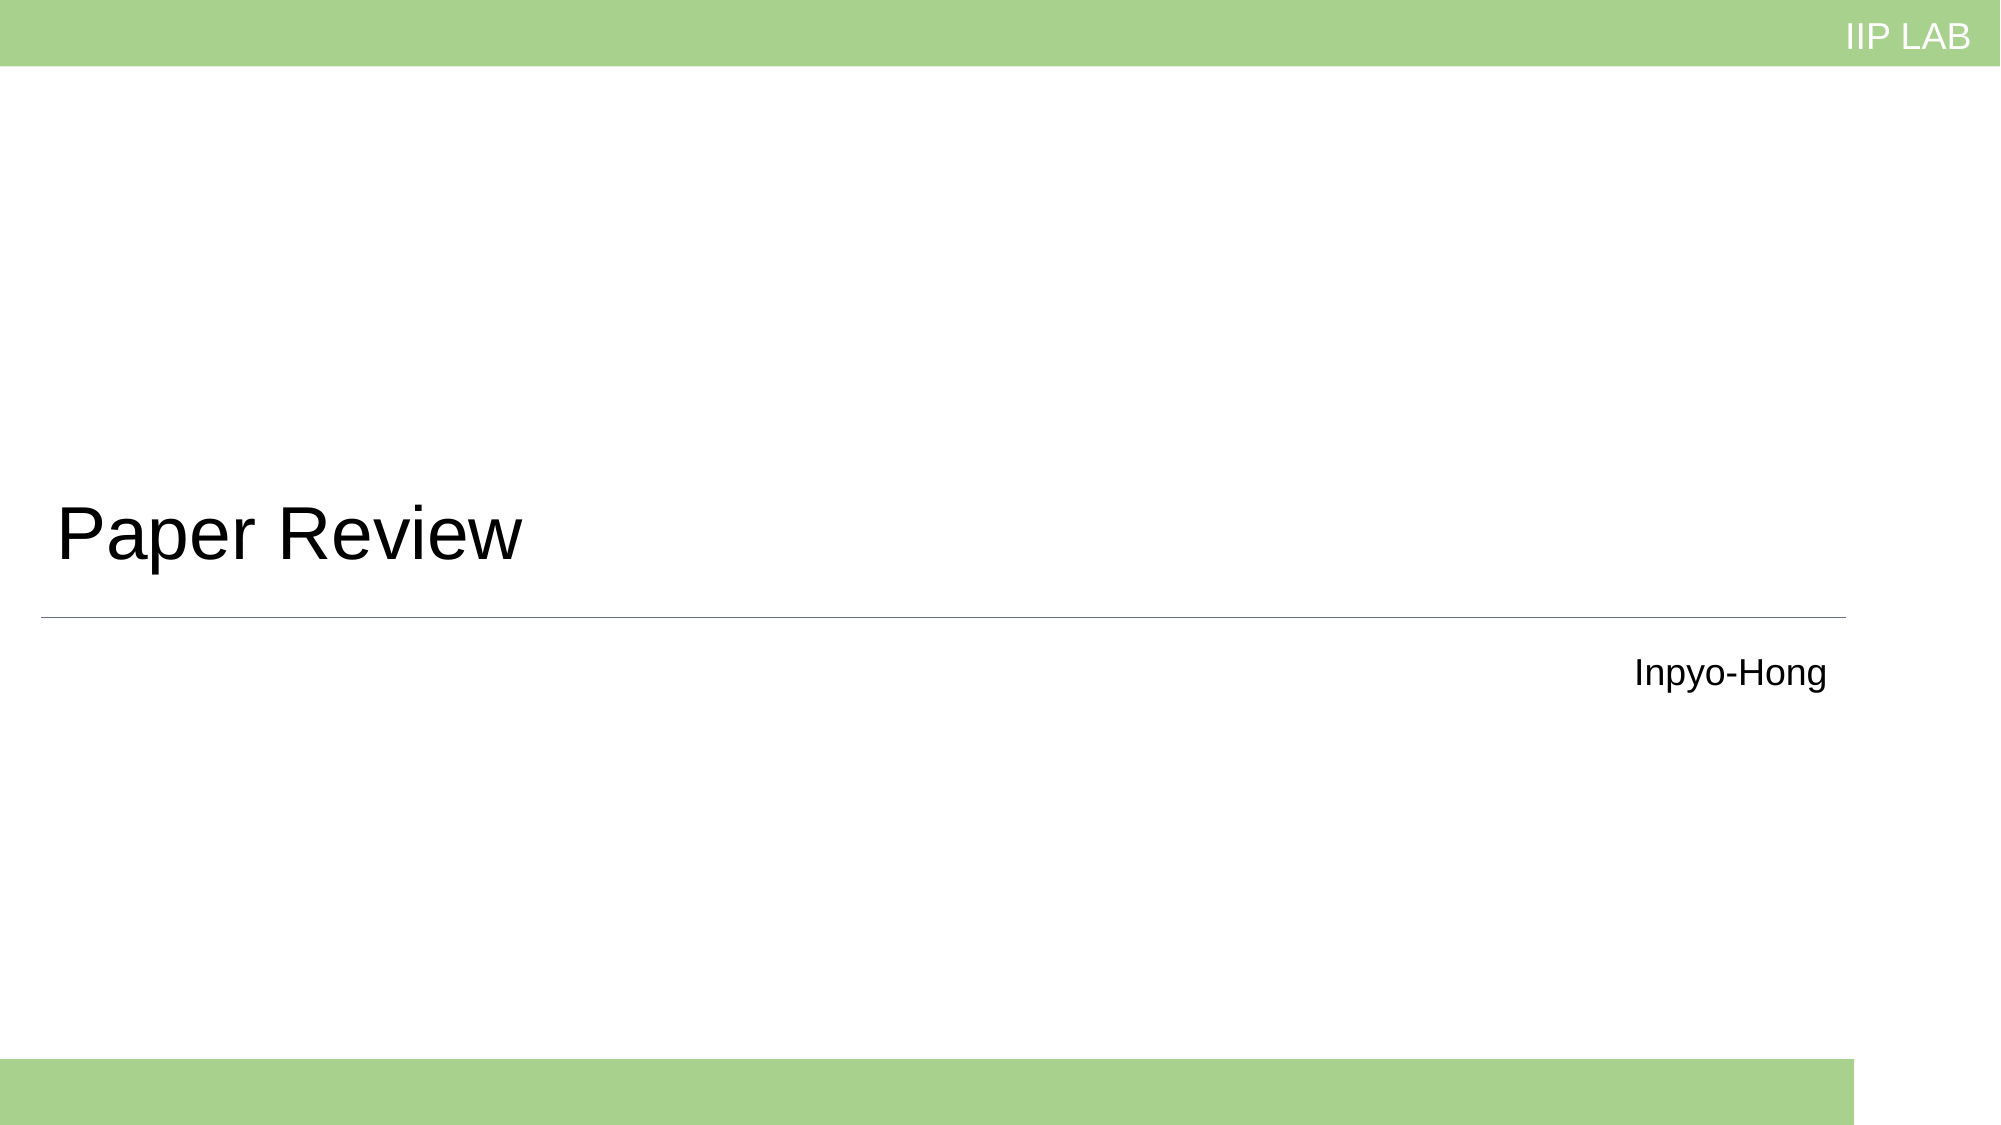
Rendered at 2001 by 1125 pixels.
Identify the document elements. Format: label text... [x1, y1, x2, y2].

text_box [0, 1058, 1855, 1125]
text_box Inpyo-Hong [1619, 640, 1843, 701]
text_box IIP LAB [1830, 4, 1987, 65]
title Paper Review [41, 416, 1445, 584]
text_box [0, 0, 2000, 67]
